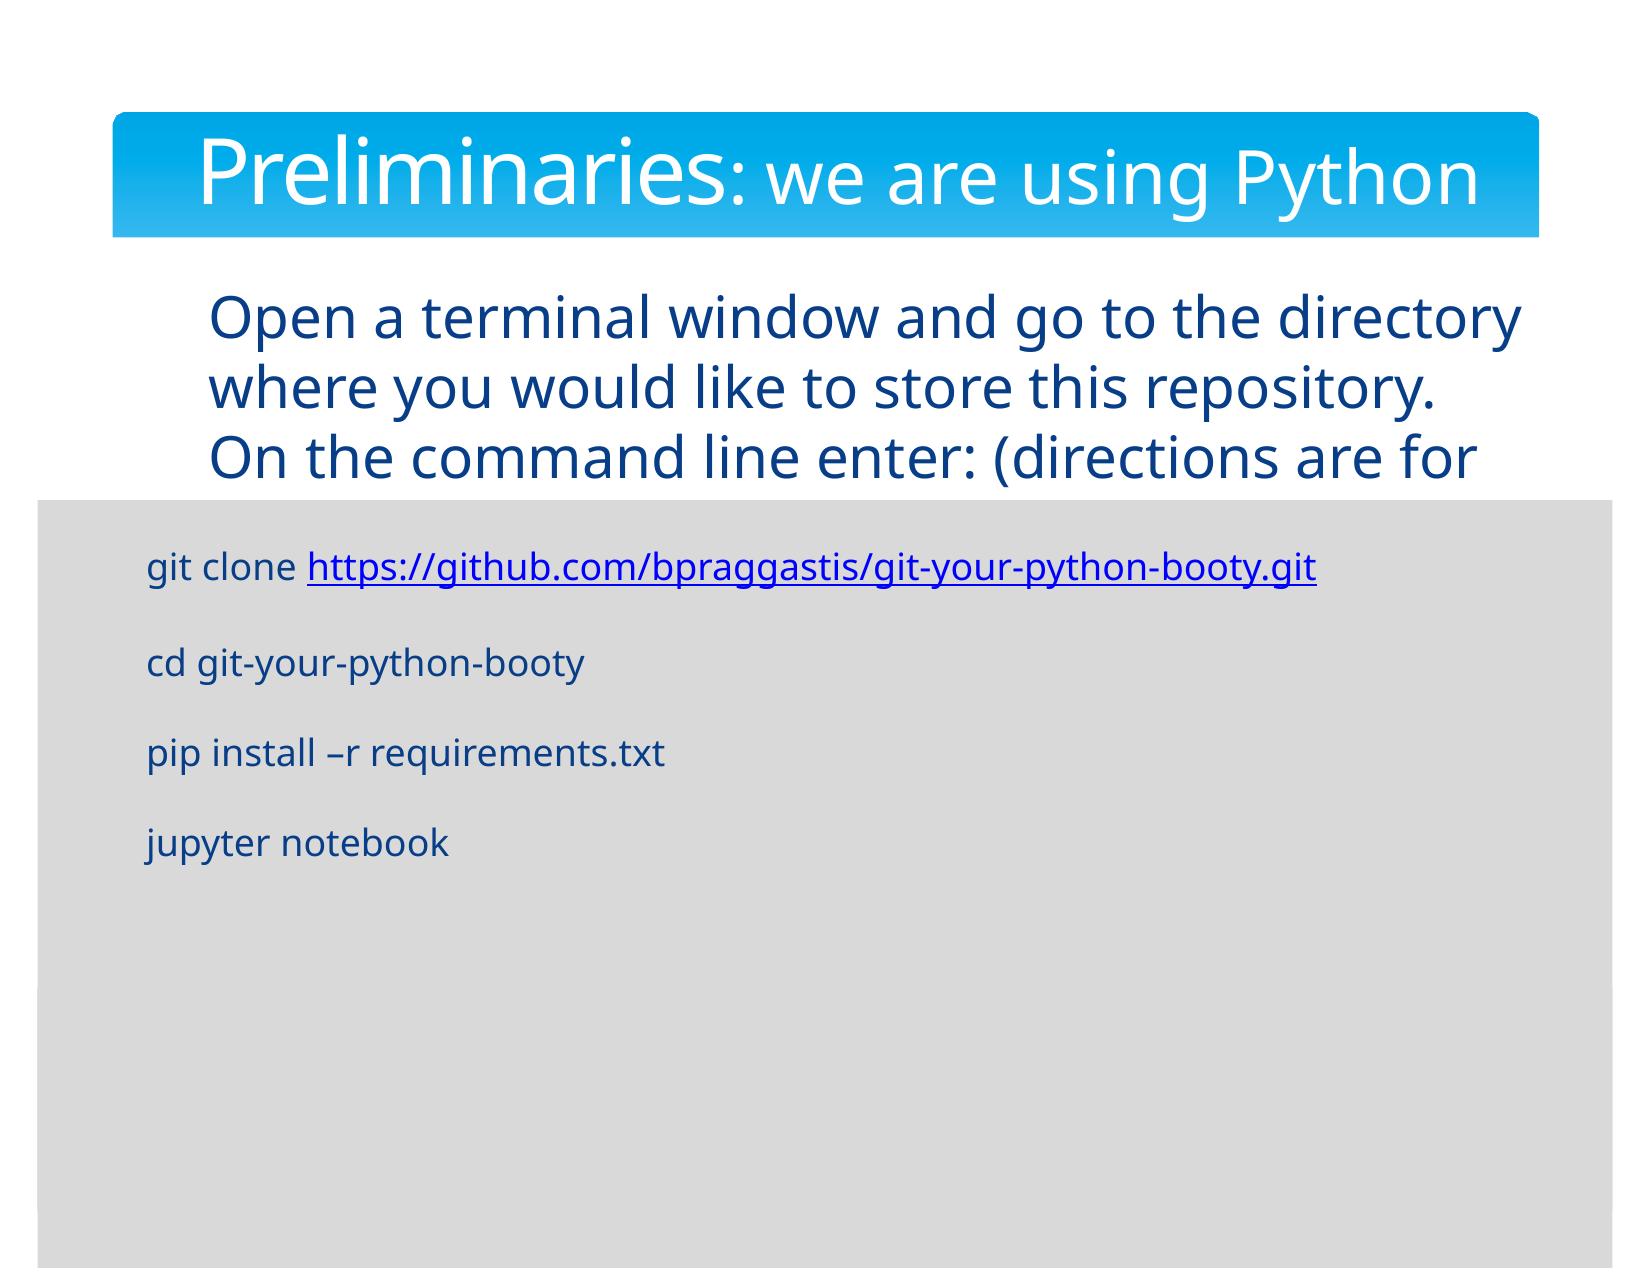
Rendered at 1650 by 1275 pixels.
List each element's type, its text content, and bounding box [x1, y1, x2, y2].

text_box Open a terminal window and go to the directory where you would like to store this repository. On the command line enter: (directions are for mac) [99, 237, 1561, 500]
picture [1531, 112, 1540, 120]
picture [1488, 180, 1540, 237]
title Preliminaries: we are using Python 2.7 Python v.2.7 [62, 112, 1488, 443]
list git clone https://github.com/bpraggastis/git-your-python-booty.git cd git-your-python-booty pip install –r requirements.txt jupyter notebook [37, 500, 1613, 1268]
